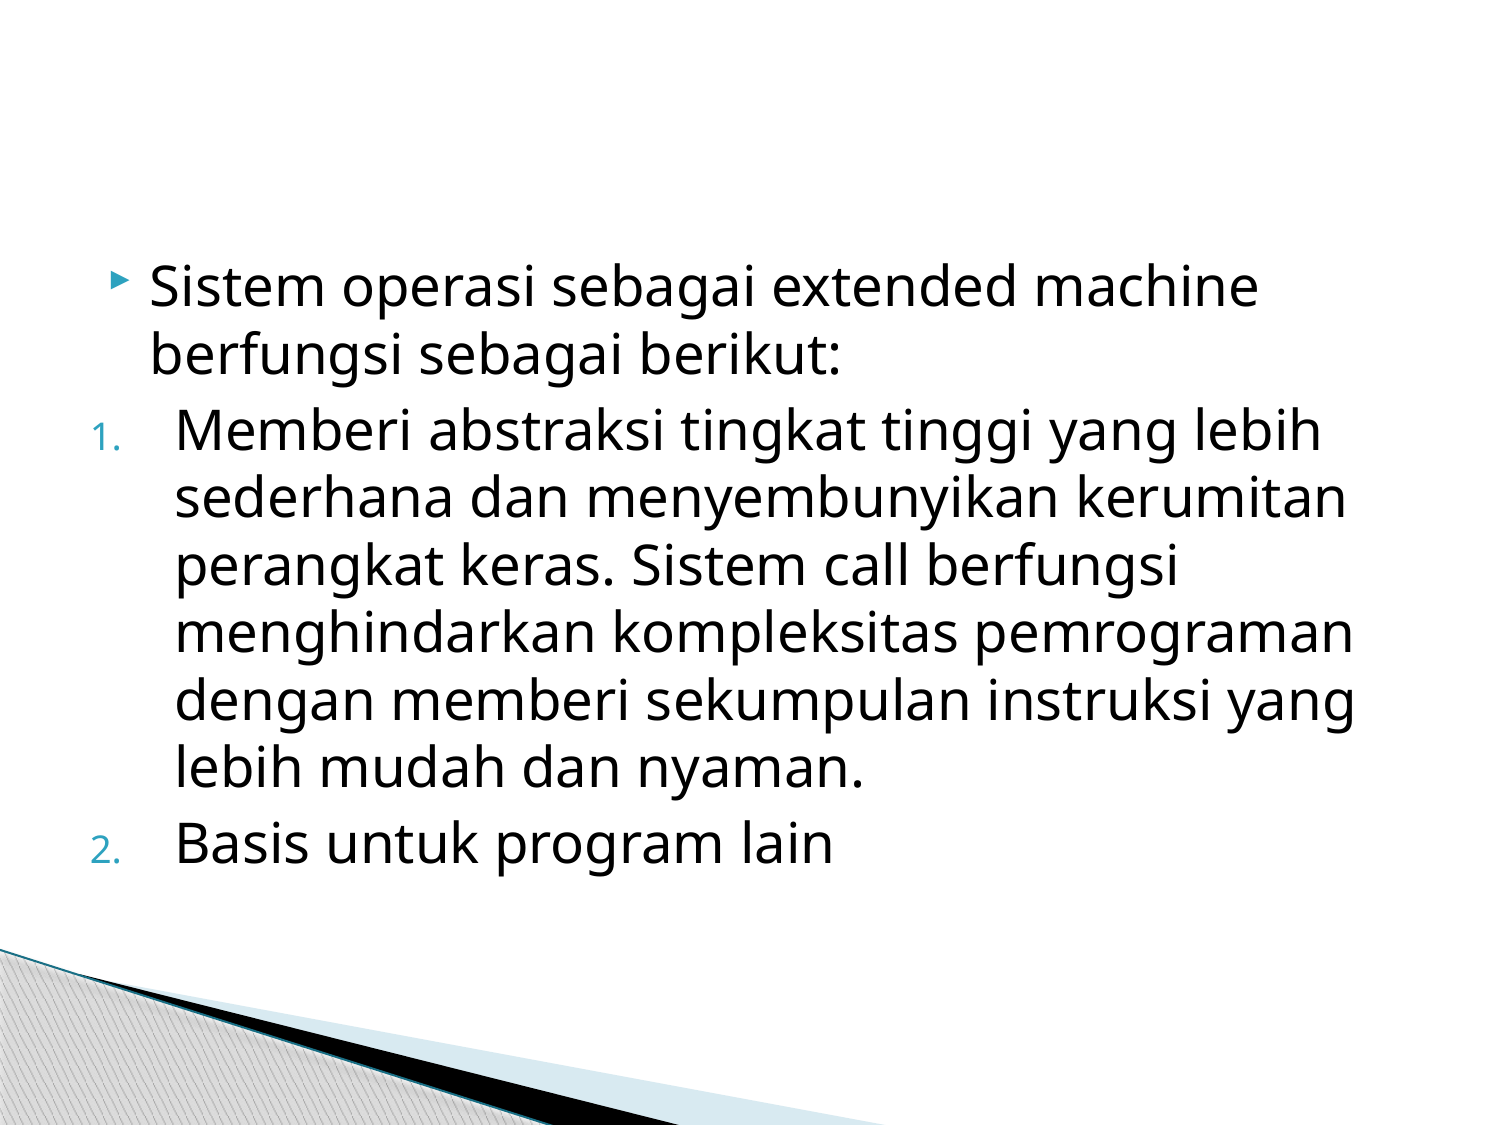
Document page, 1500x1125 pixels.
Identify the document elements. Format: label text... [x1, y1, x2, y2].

list Sistem operasi sebagai extended machine berfungsi sebagai berikut: Memberi abstraksi tingkat tinggi yang lebih sederhana dan menyembunyikan kerumitan perangkat keras. Sistem call berfungsi menghindarkan kompleksitas pemrograman dengan memberi sekumpulan instruksi yang lebih mudah dan nyaman. Basis untuk program lain [75, 243, 1425, 986]
